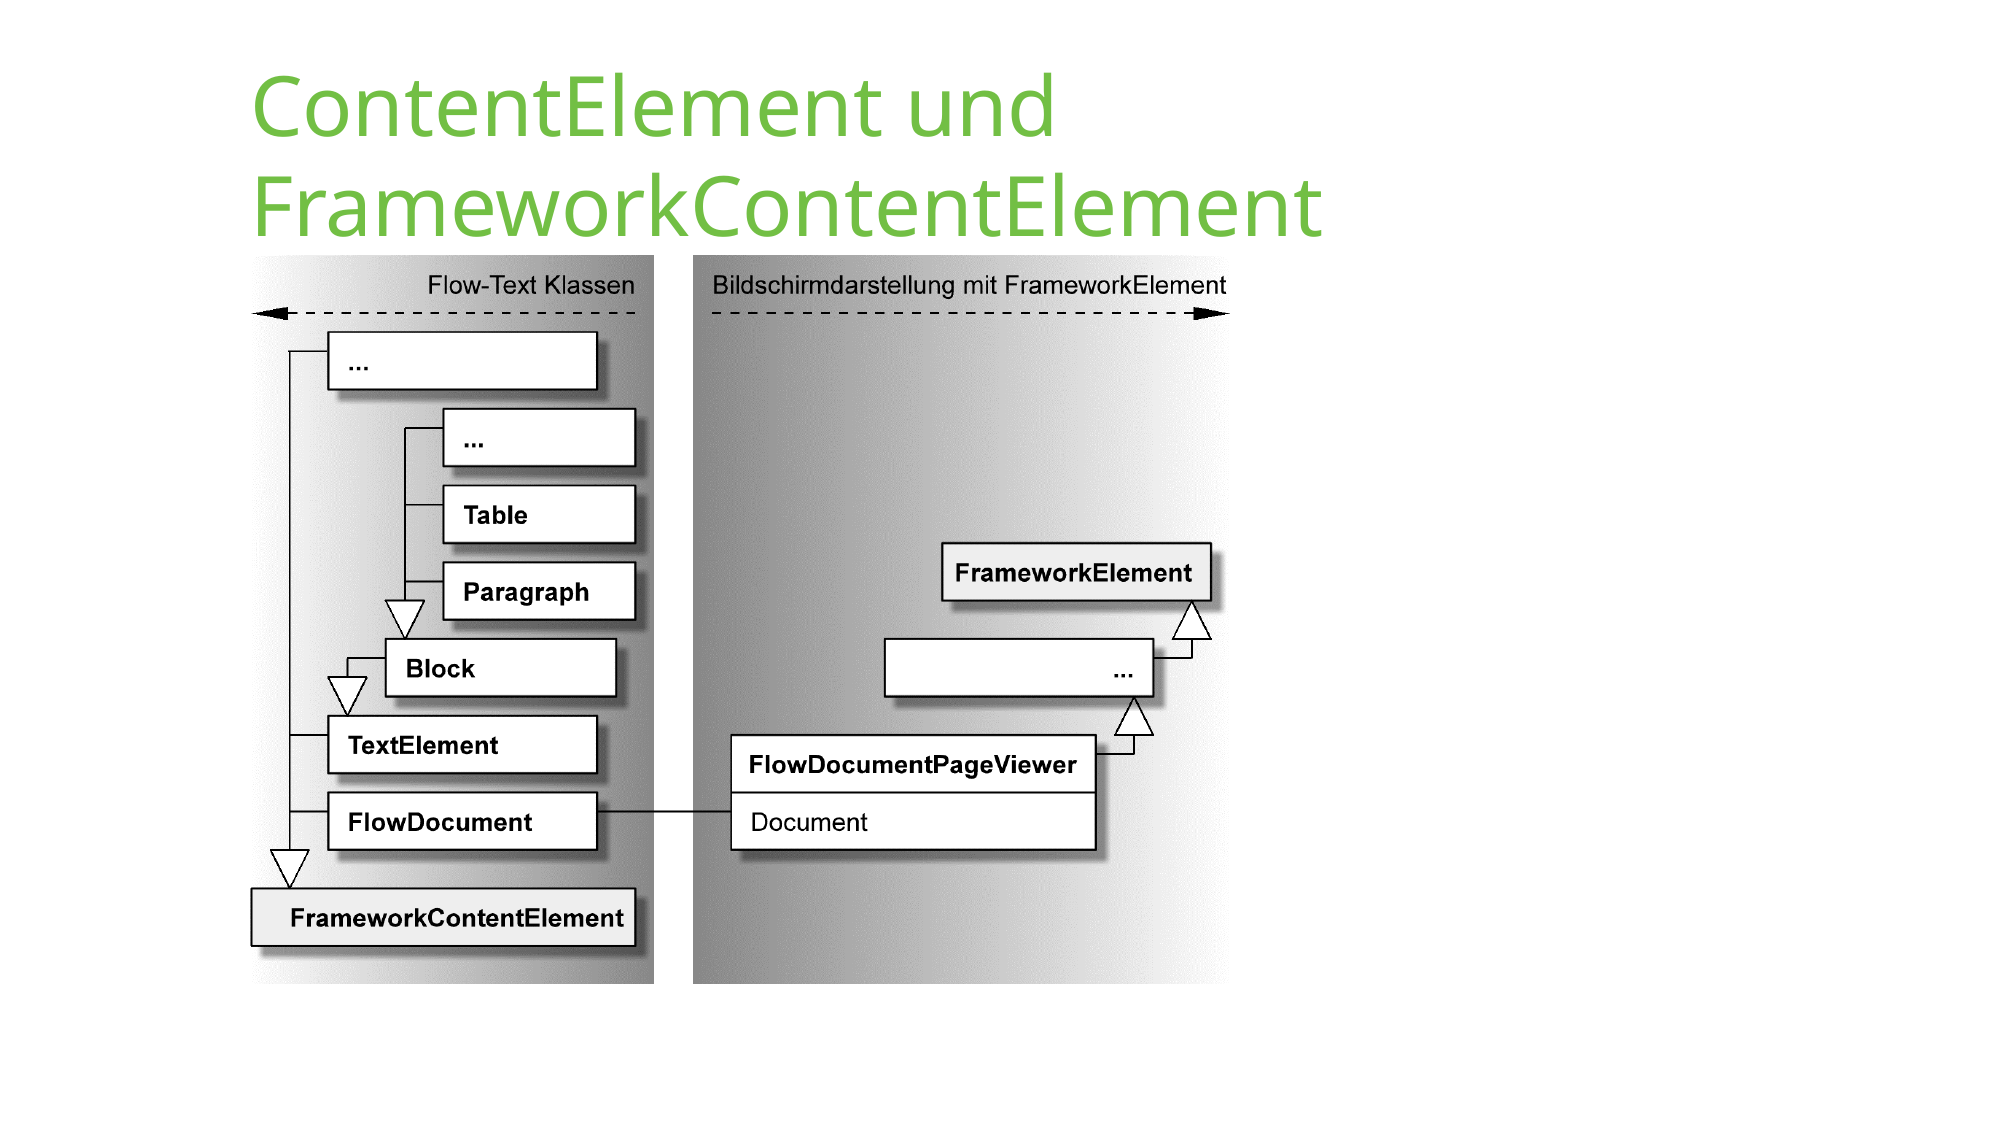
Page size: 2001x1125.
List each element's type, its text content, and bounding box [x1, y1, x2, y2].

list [232, 255, 1248, 984]
title ContentElement und FrameworkContentElement [250, 78, 1945, 228]
